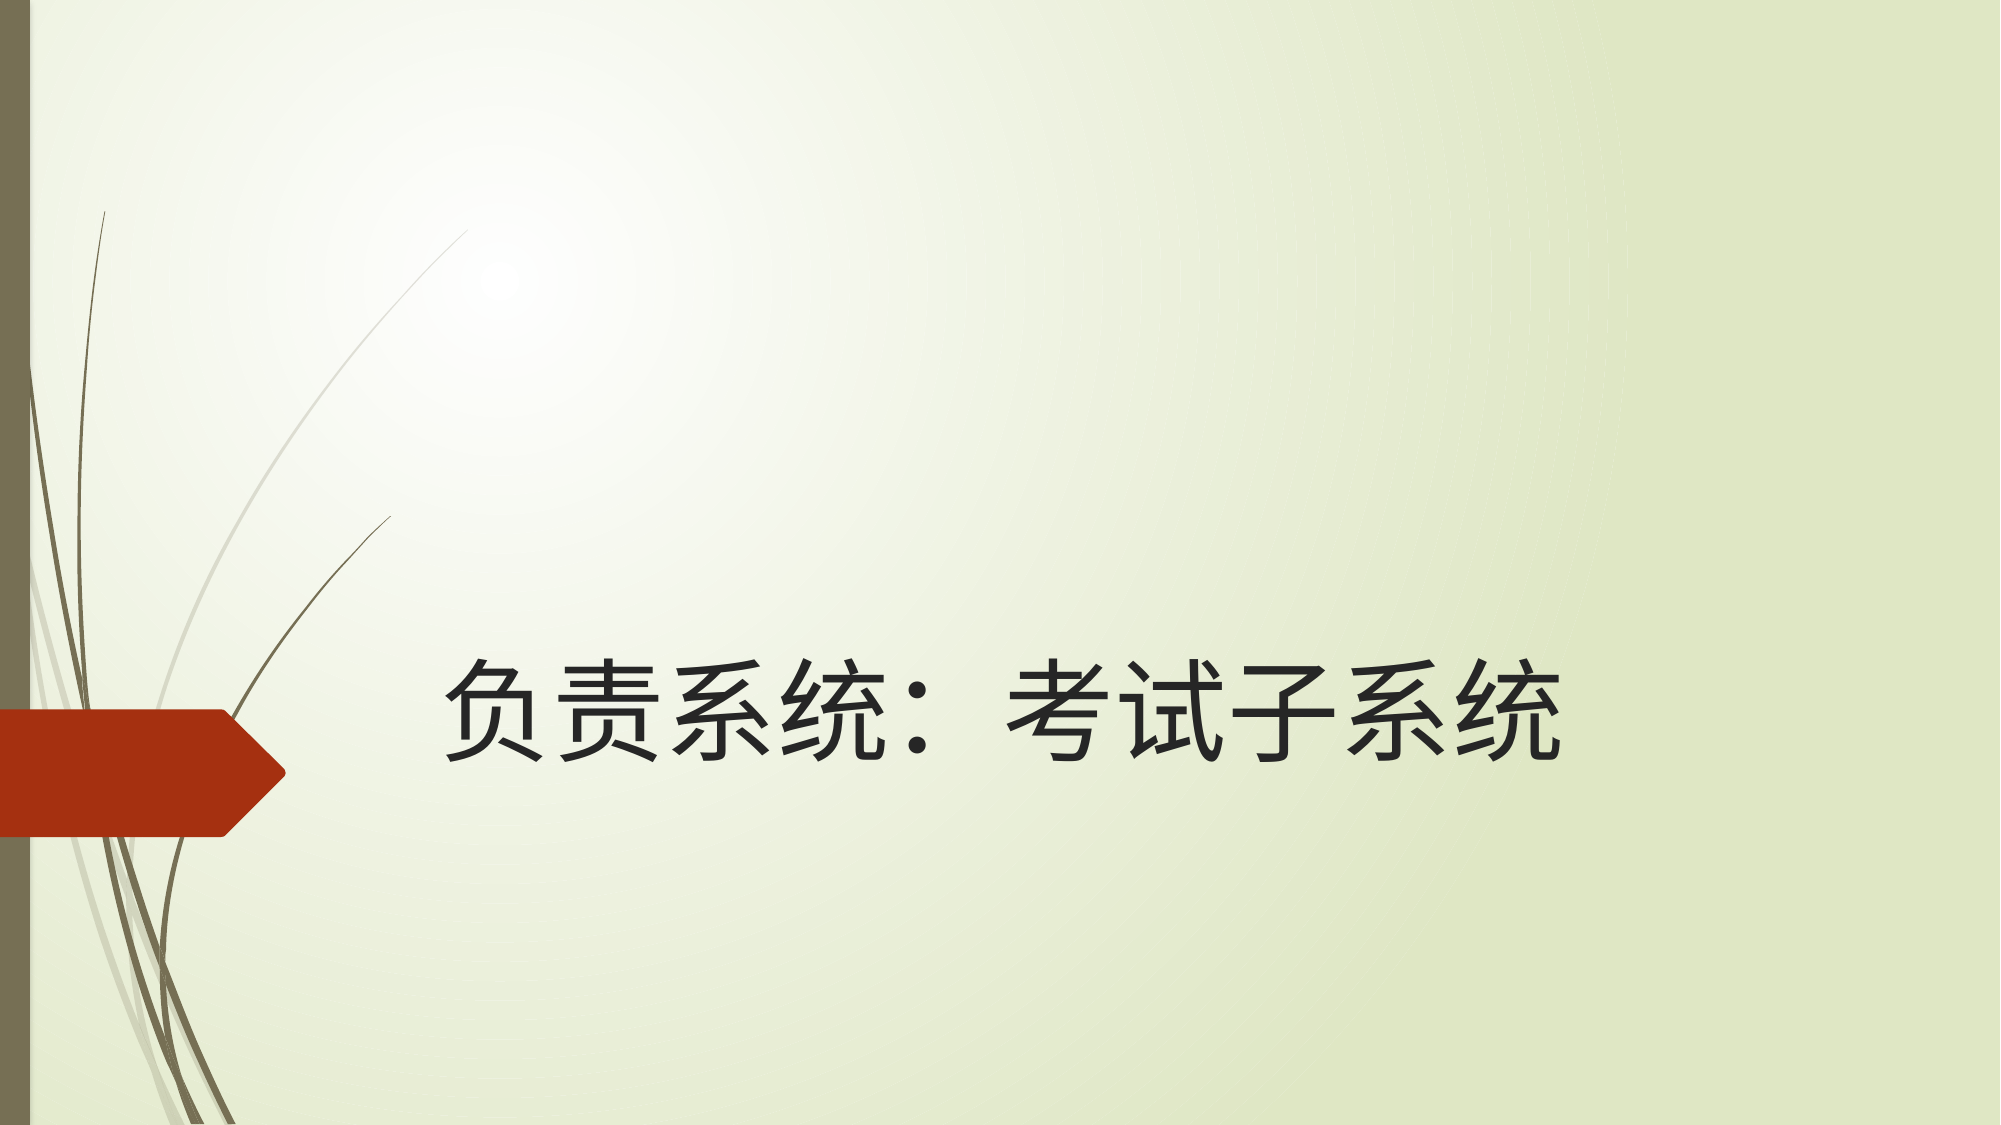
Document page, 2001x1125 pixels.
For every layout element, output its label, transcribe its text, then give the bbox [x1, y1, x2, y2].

title 负责系统：考试子系统 [424, 412, 1888, 784]
